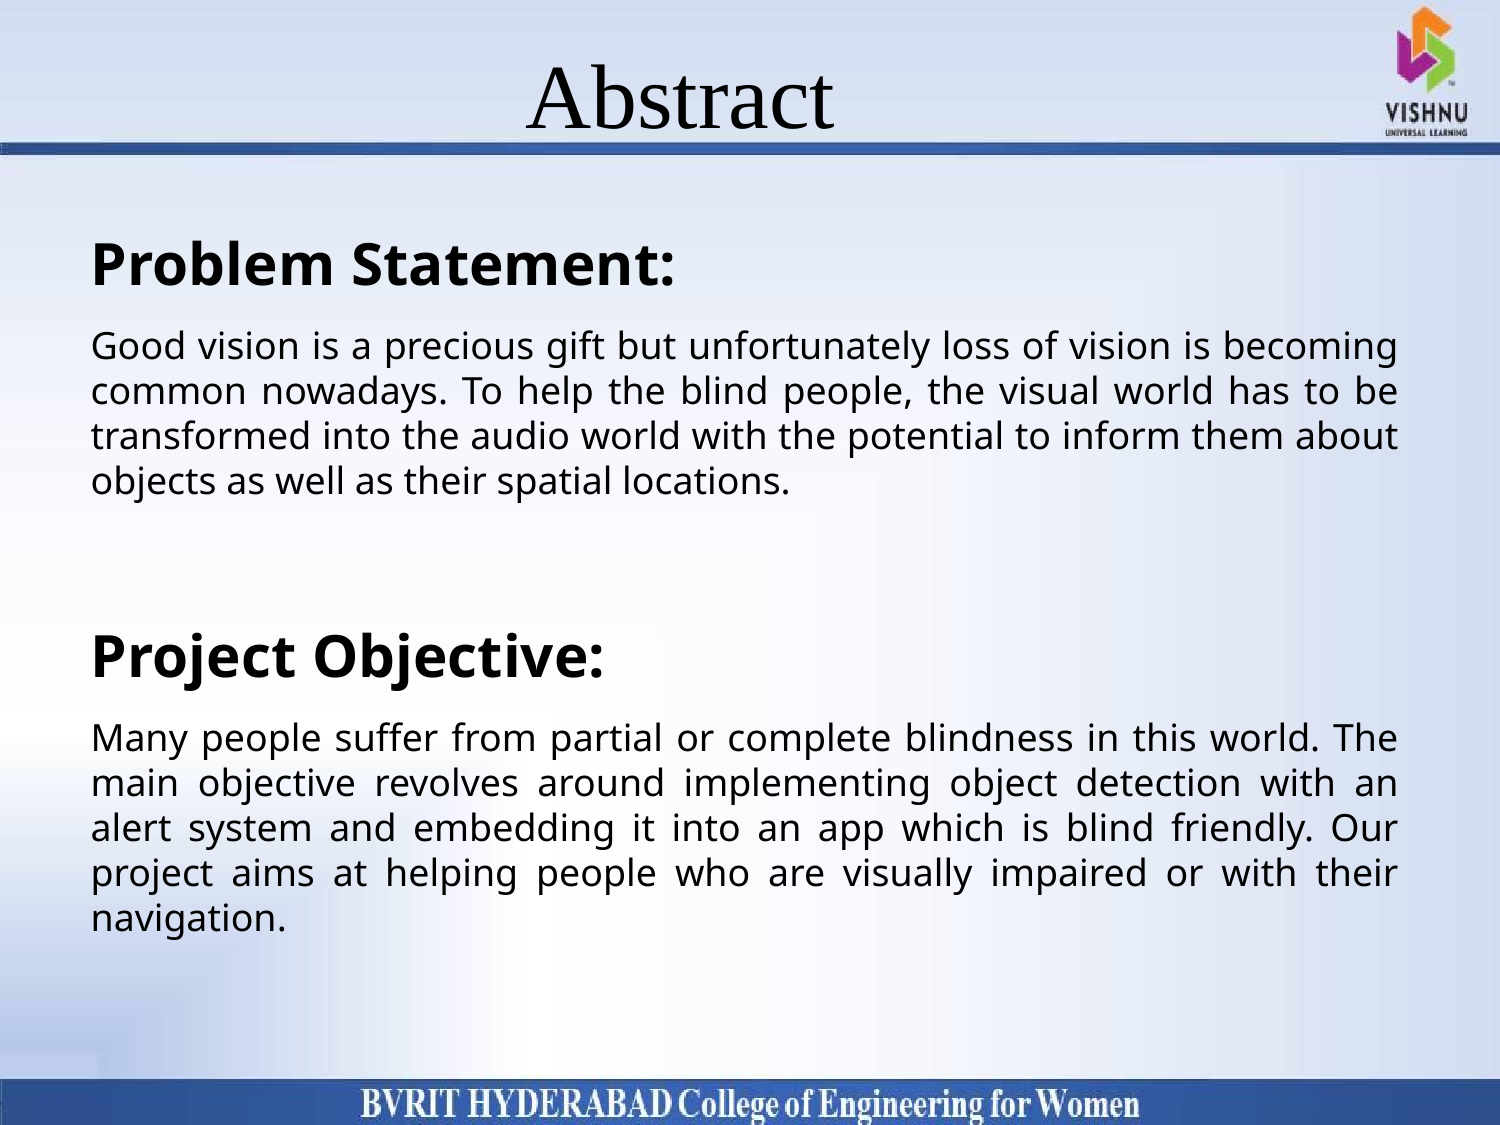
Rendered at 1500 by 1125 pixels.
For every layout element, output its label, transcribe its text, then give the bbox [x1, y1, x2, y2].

text_box Problem Statement: Good vision is a precious gift but unfortunately loss of vision is becoming common nowadays. To help the blind people, the visual world has to be transformed into the audio world with the potential to inform them about objects as well as their spatial locations. Project Objective: Many people suffer from partial or complete blindness in this world. The main objective revolves around implementing object detection with an alert system and embedding it into an app which is blind friendly. Our project aims at helping people who are visually impaired or with their navigation. [88, 201, 1400, 1125]
text_box Abstract [523, 34, 838, 201]
text_box [0, 0, 1500, 1125]
